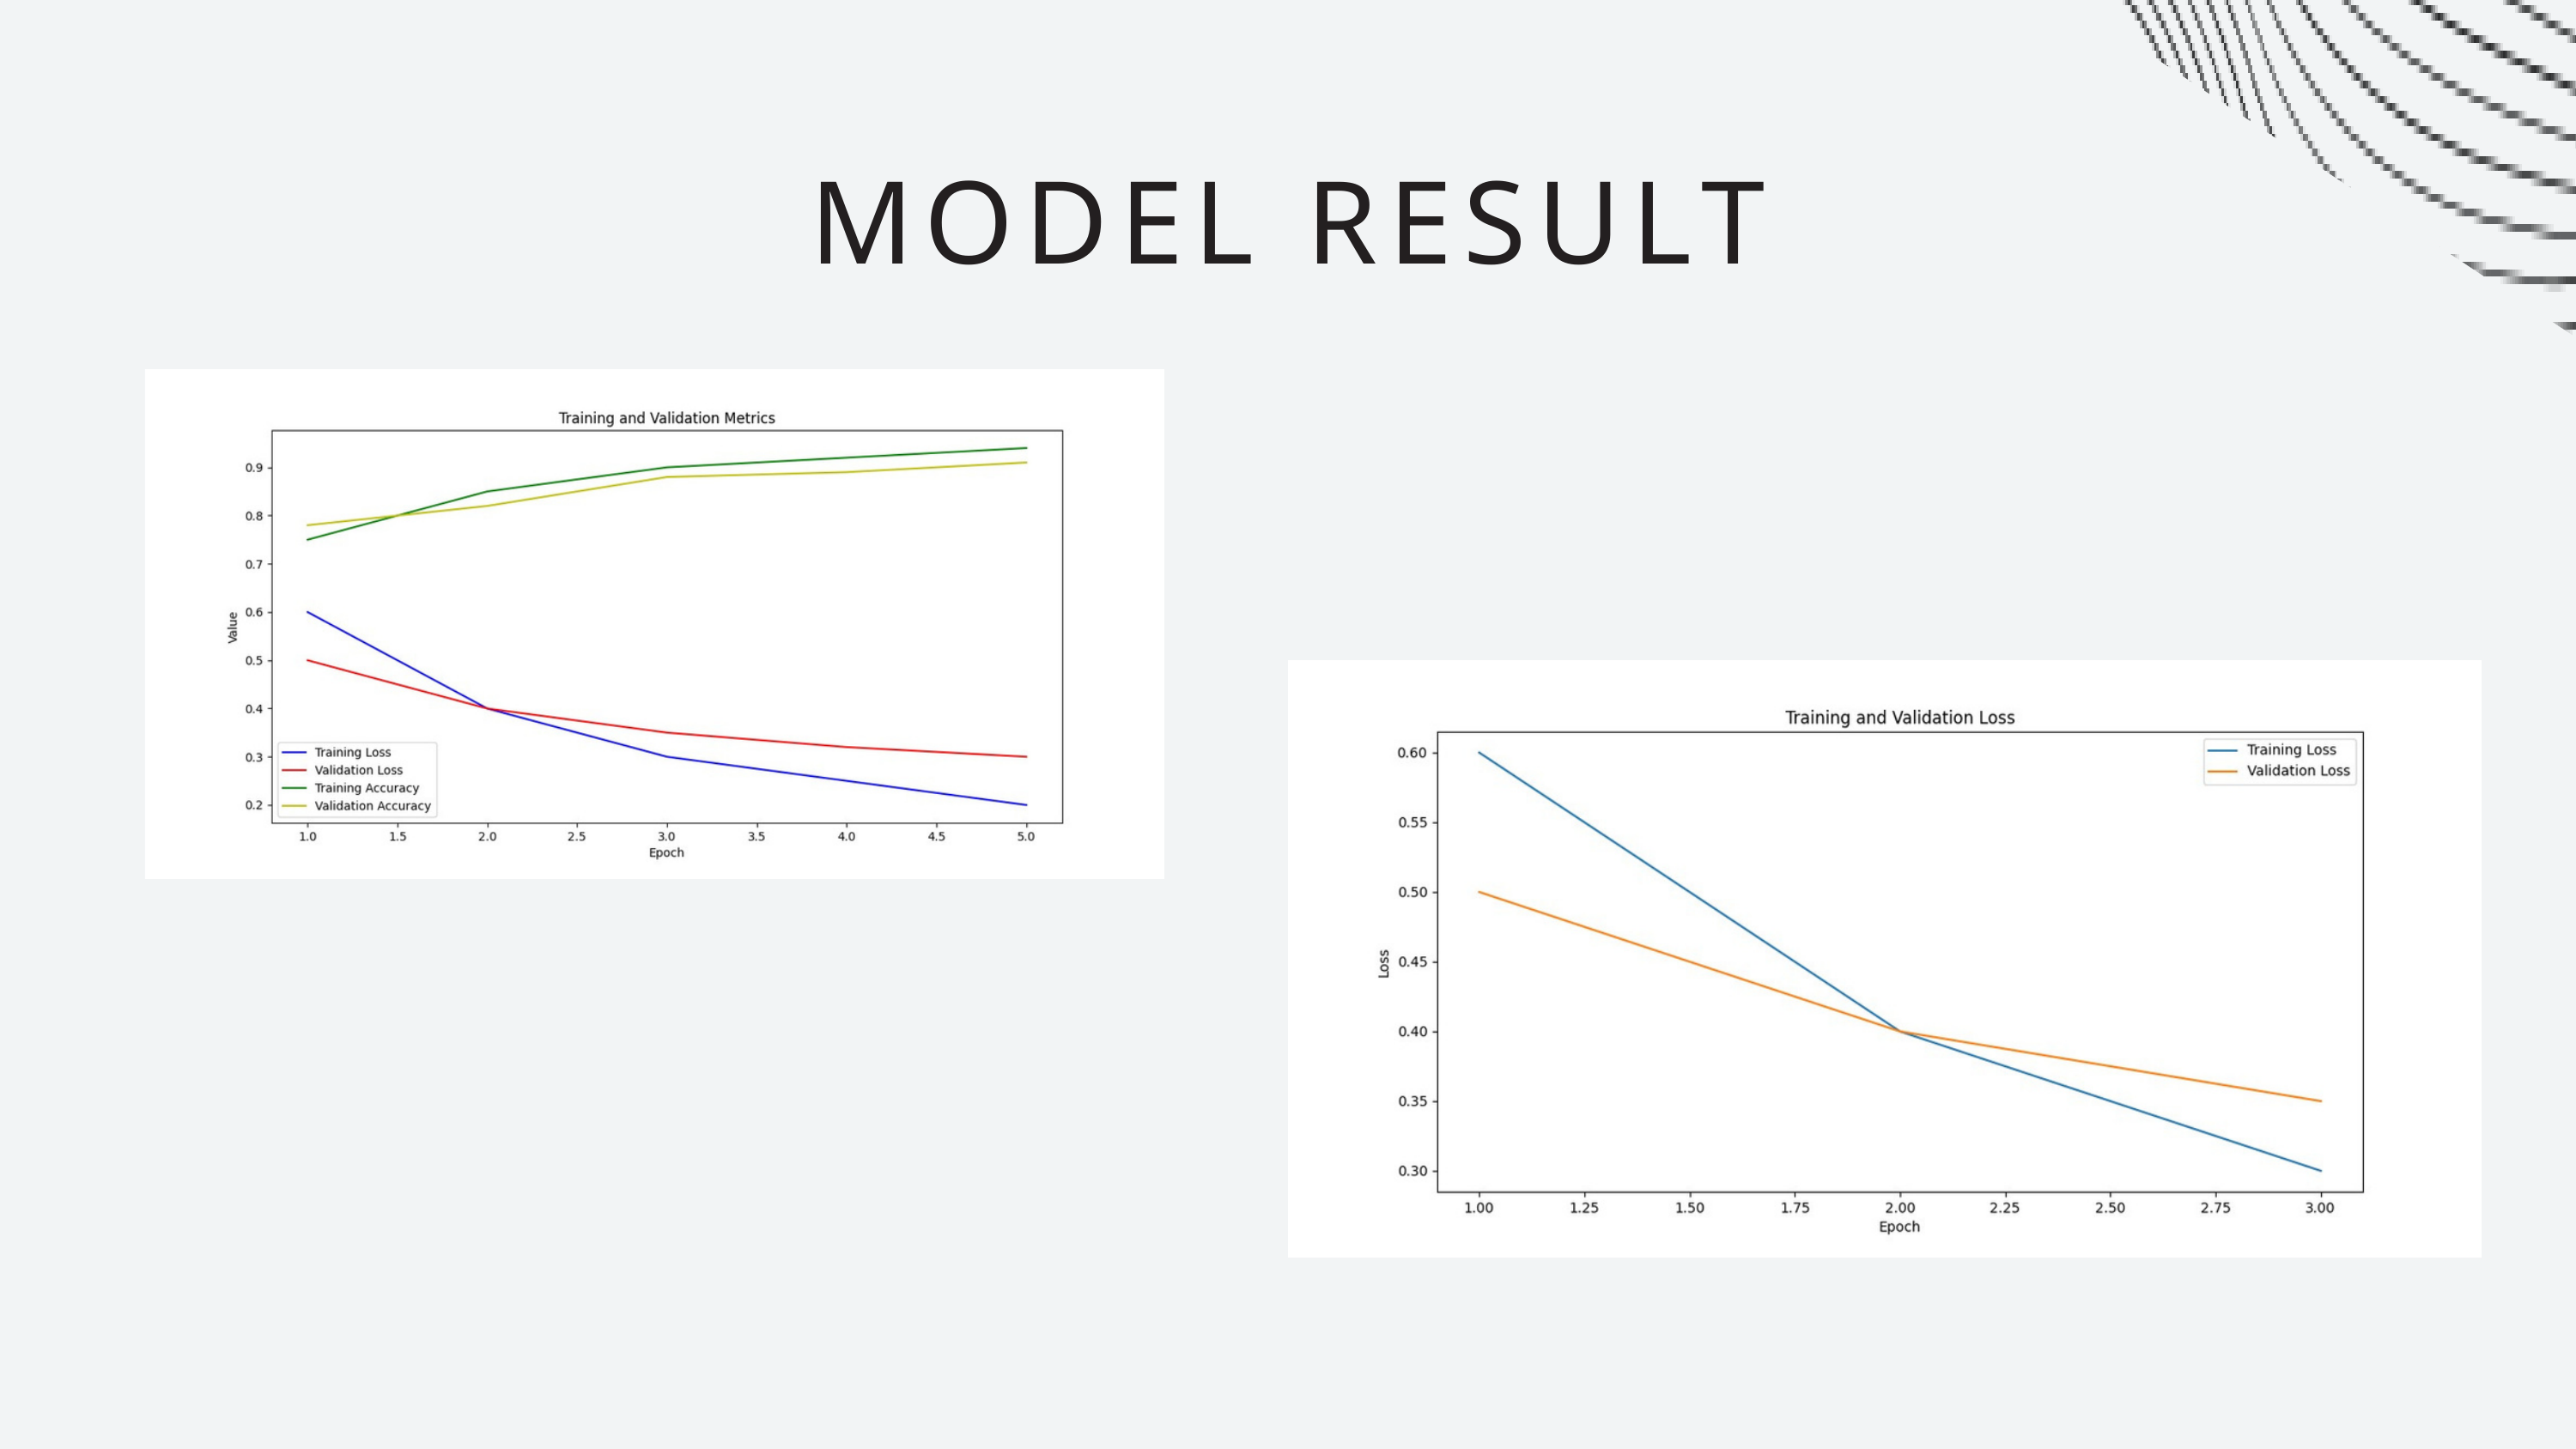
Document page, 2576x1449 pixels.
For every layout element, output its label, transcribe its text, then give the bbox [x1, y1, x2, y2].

text_box MODEL RESULT [260, 128, 2316, 287]
text_box [1288, 660, 2482, 1258]
text_box [144, 369, 1164, 879]
text_box [2068, 0, 2576, 338]
